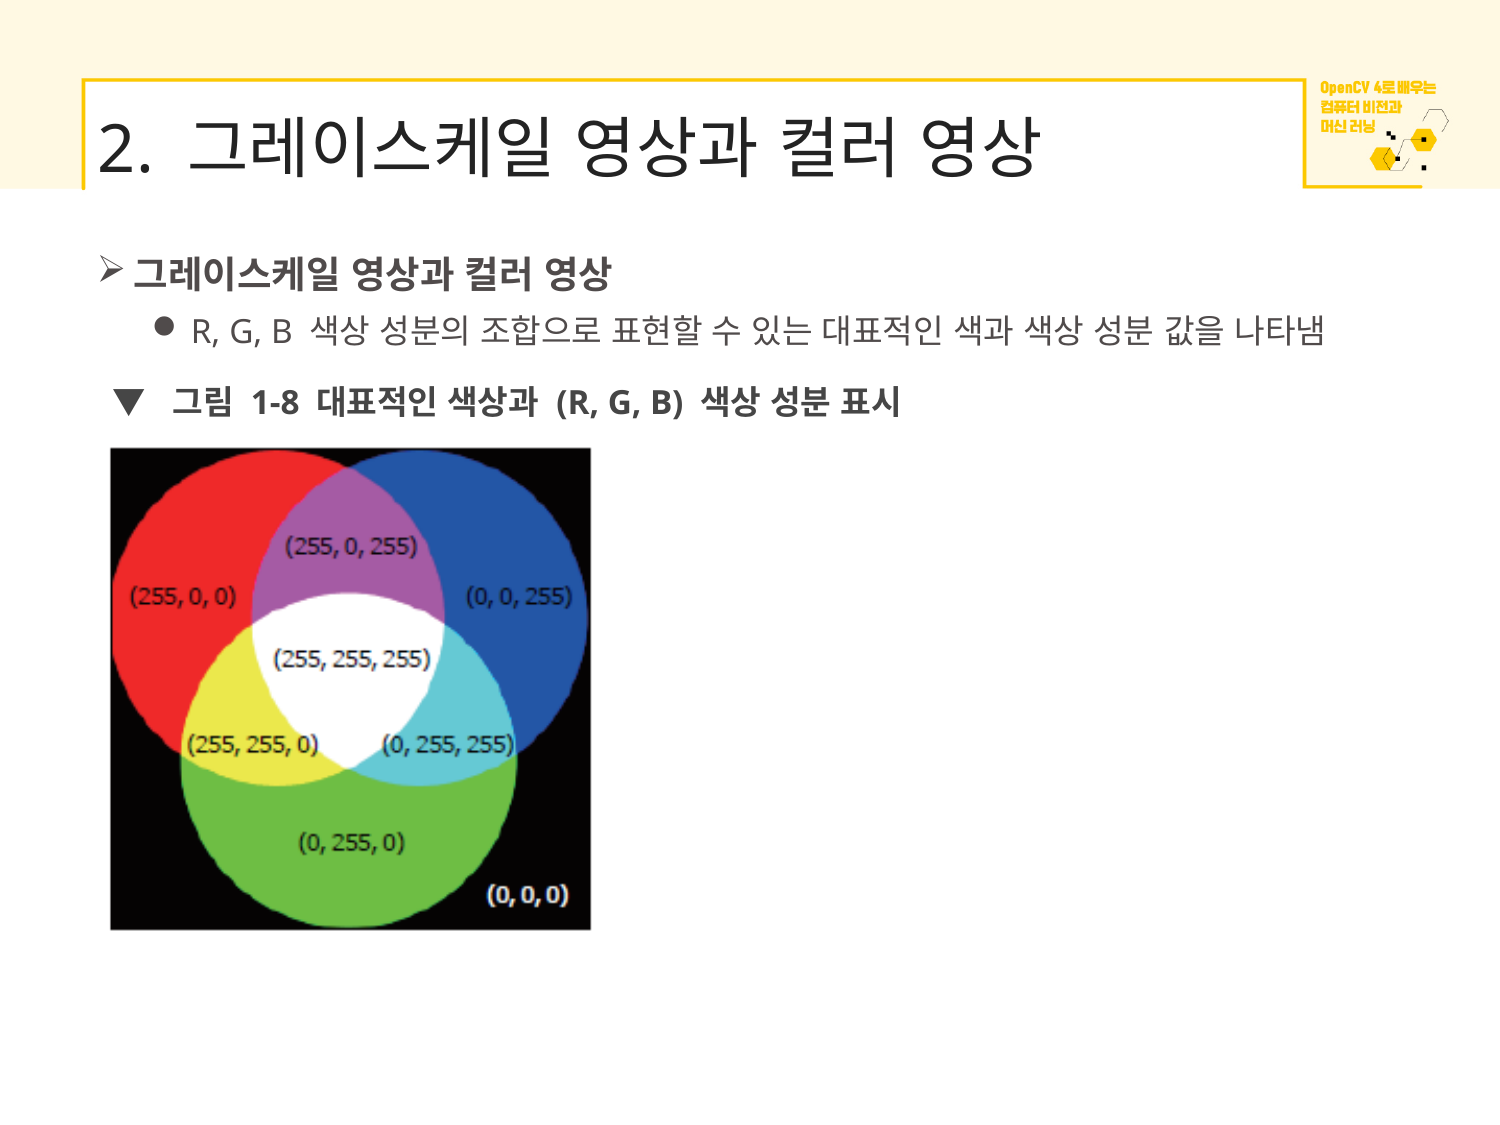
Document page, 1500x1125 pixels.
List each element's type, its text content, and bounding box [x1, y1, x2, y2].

text_box ▼ 그림 1-8 대표적인 색상과 (R, G, B) 색상 성분 표시 [97, 373, 1424, 440]
title 2. 그레이스케일 영상과 컬러 영상 [82, 61, 1413, 193]
picture [0, 0, 1500, 1125]
list 그레이스케일 영상과 컬러 영상 R, G, B 색상 성분의 조합으로 표현할 수 있는 대표적인 색과 색상 성분 값을 나타냄 [81, 239, 1412, 1054]
